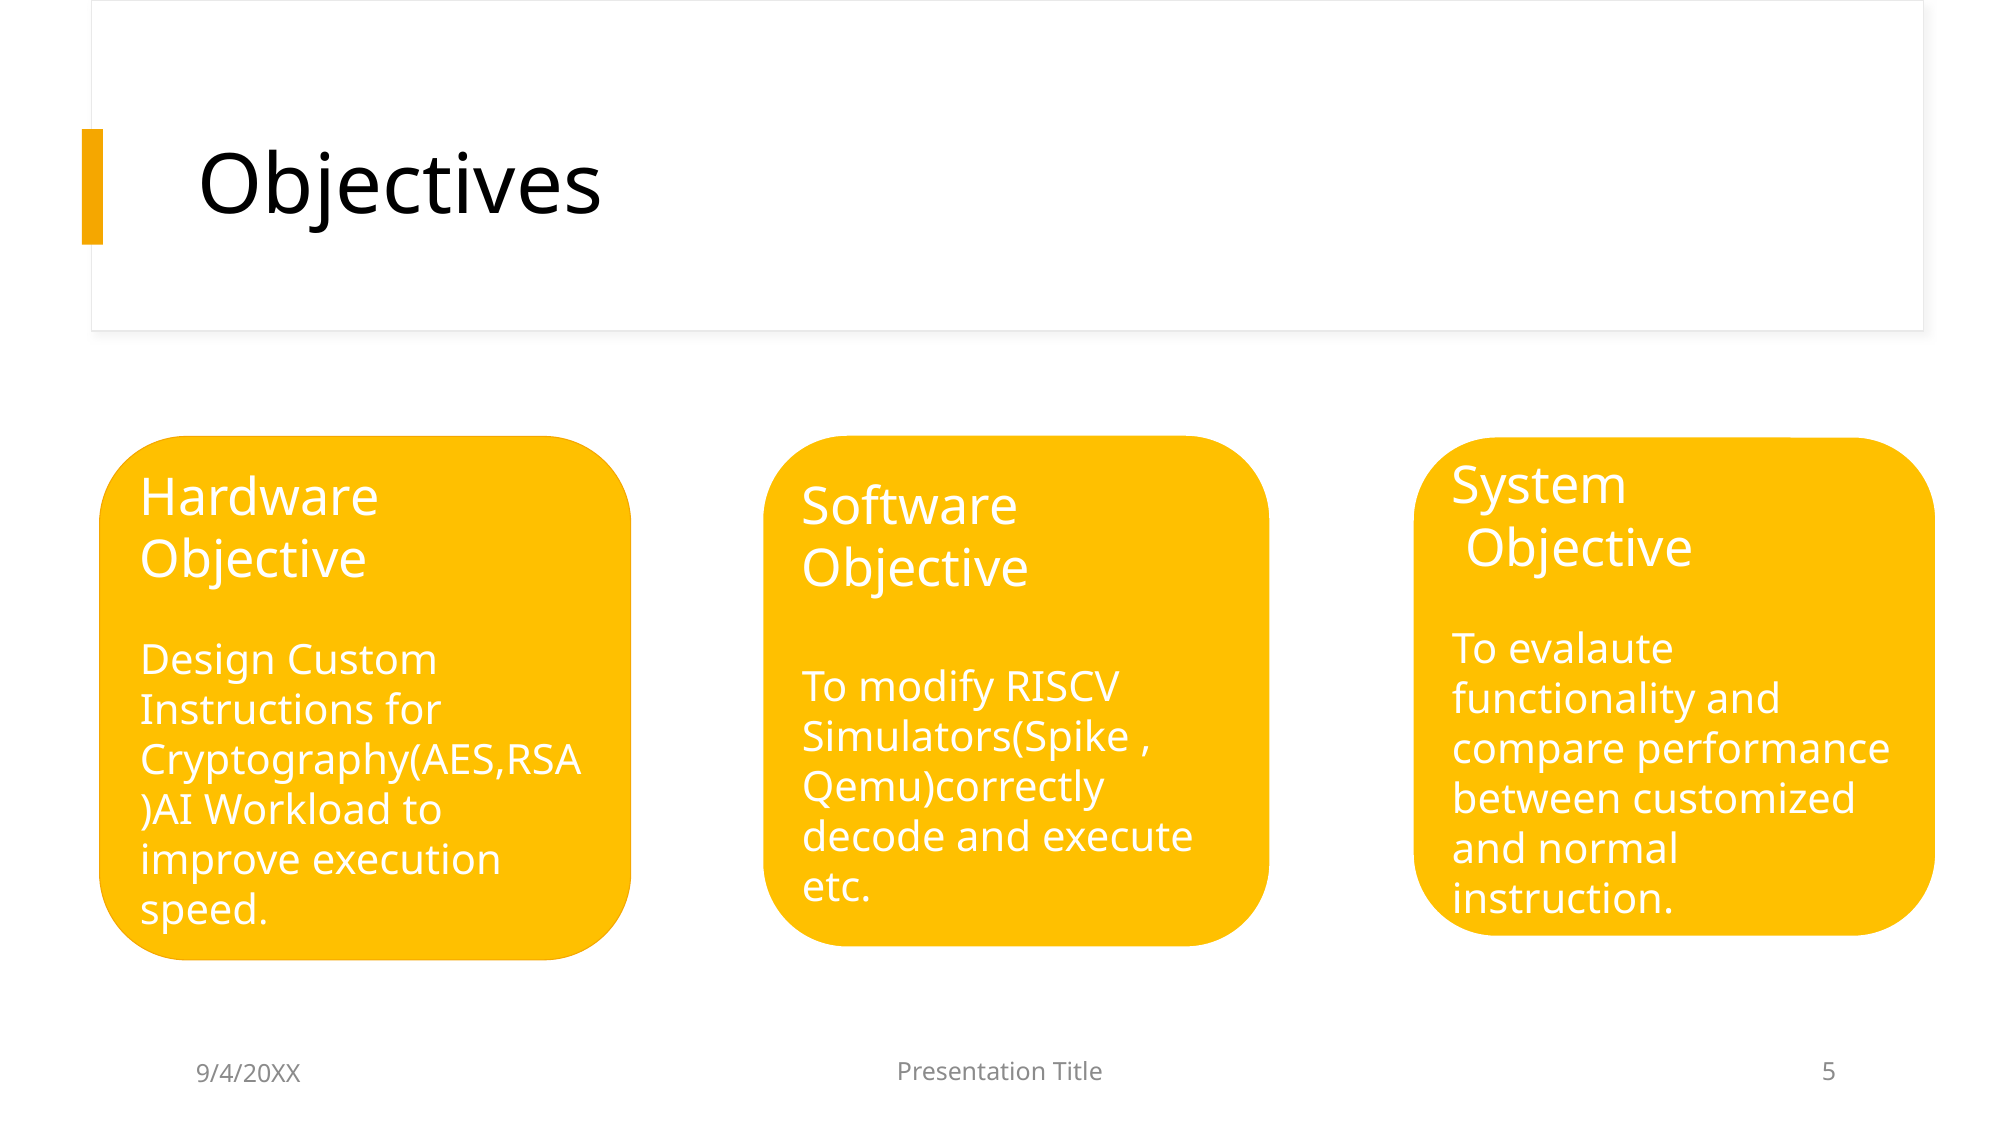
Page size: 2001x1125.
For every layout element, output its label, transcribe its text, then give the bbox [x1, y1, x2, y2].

text_box Hardware Objective Design Custom Instructions for Cryptography(AES,RSA)AI Workload to improve execution speed. [99, 435, 632, 961]
text_box System Objective To evalaute functionality and compare performance between customized and normal instruction. [1411, 435, 1938, 938]
text_box Software Objective To modify RISCV Simulators(Spike , Qemu)correctly decode and execute etc. [761, 433, 1272, 949]
slide_number 5 [1401, 1042, 1851, 1103]
footer Presentation Title [662, 1042, 1338, 1103]
title Objectives [183, 90, 1851, 284]
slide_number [180, 1042, 631, 1103]
